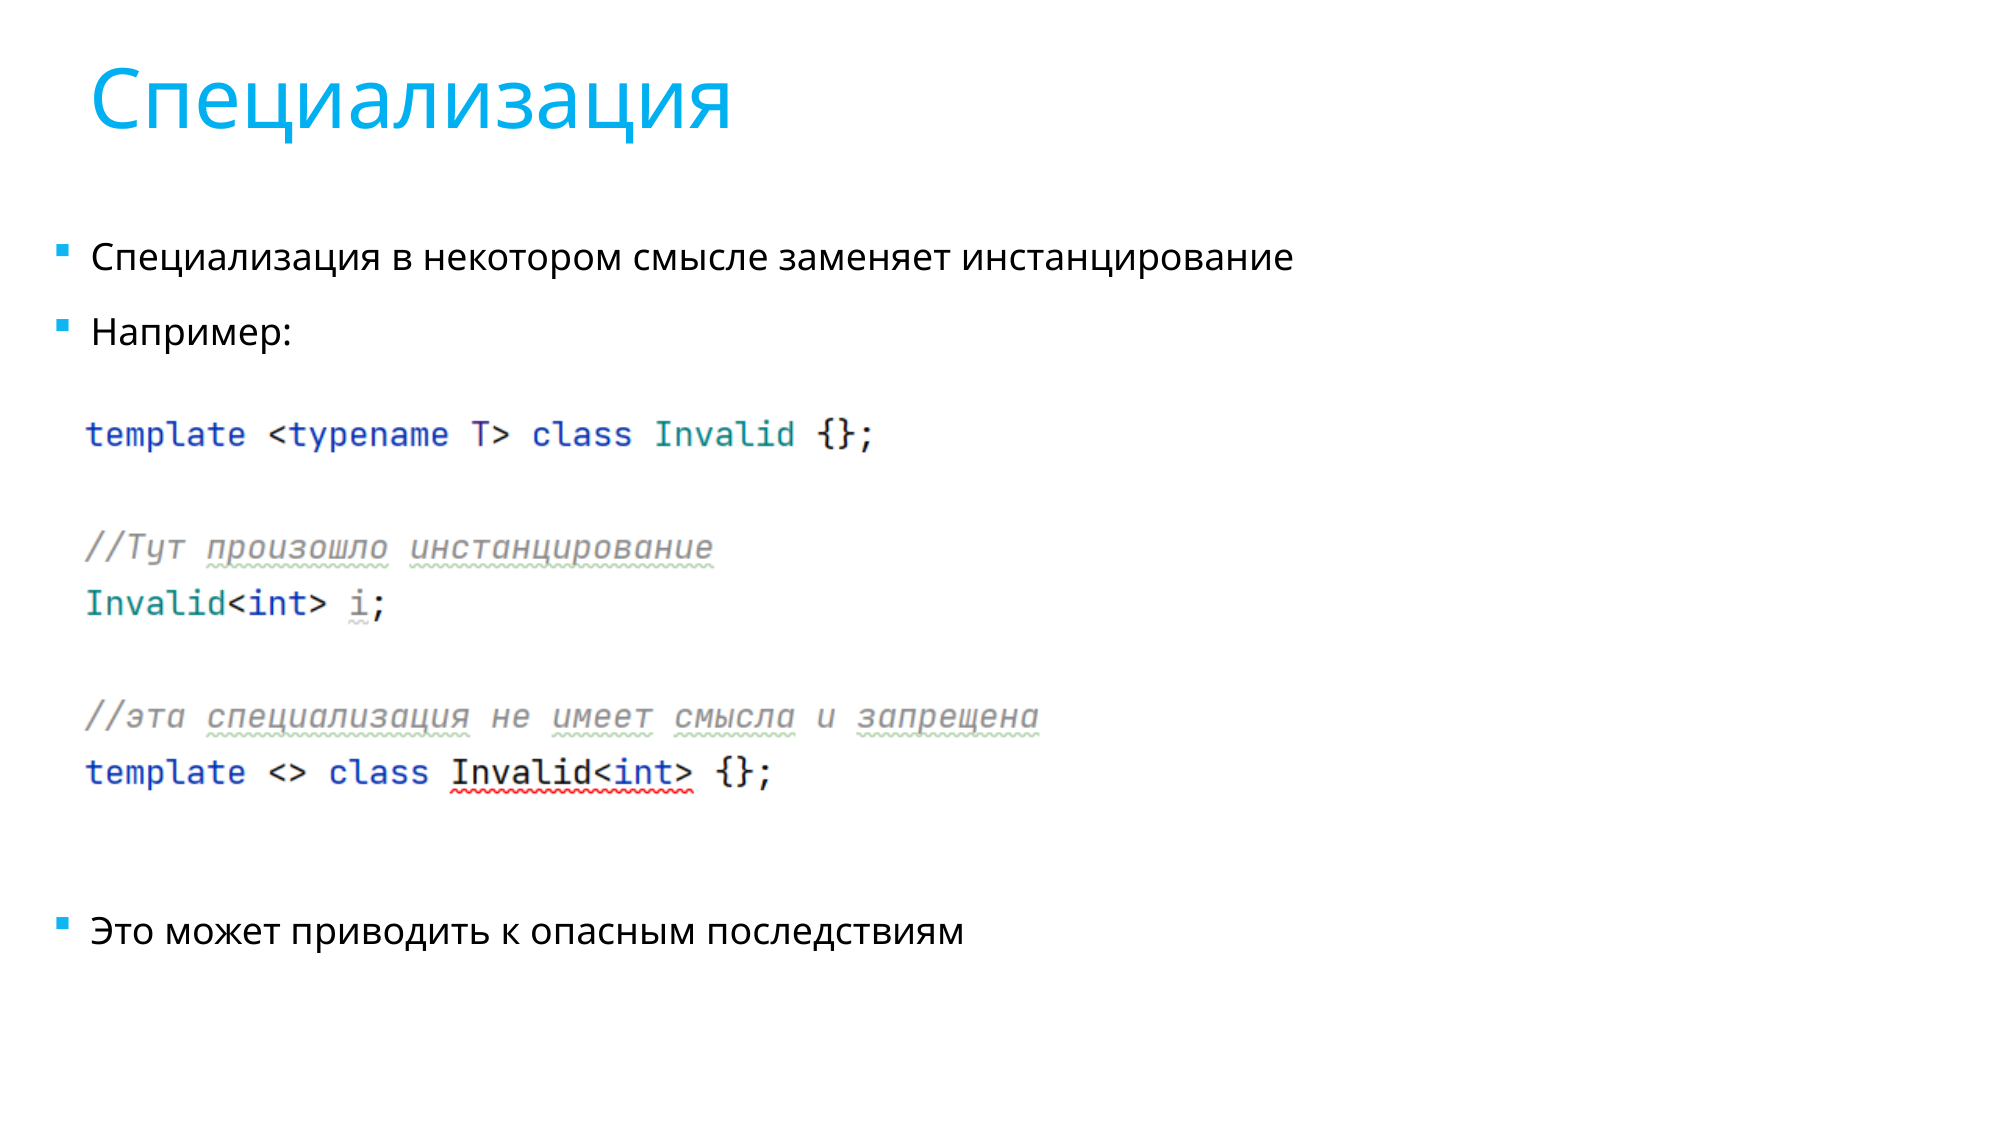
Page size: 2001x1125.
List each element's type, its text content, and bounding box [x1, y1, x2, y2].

list Специализация в некотором смысле заменяет инстанцирование Например: Это может приводить к опасным последствиям [38, 216, 1914, 1079]
text_box Специализация [74, 38, 1573, 153]
picture [74, 389, 1285, 839]
